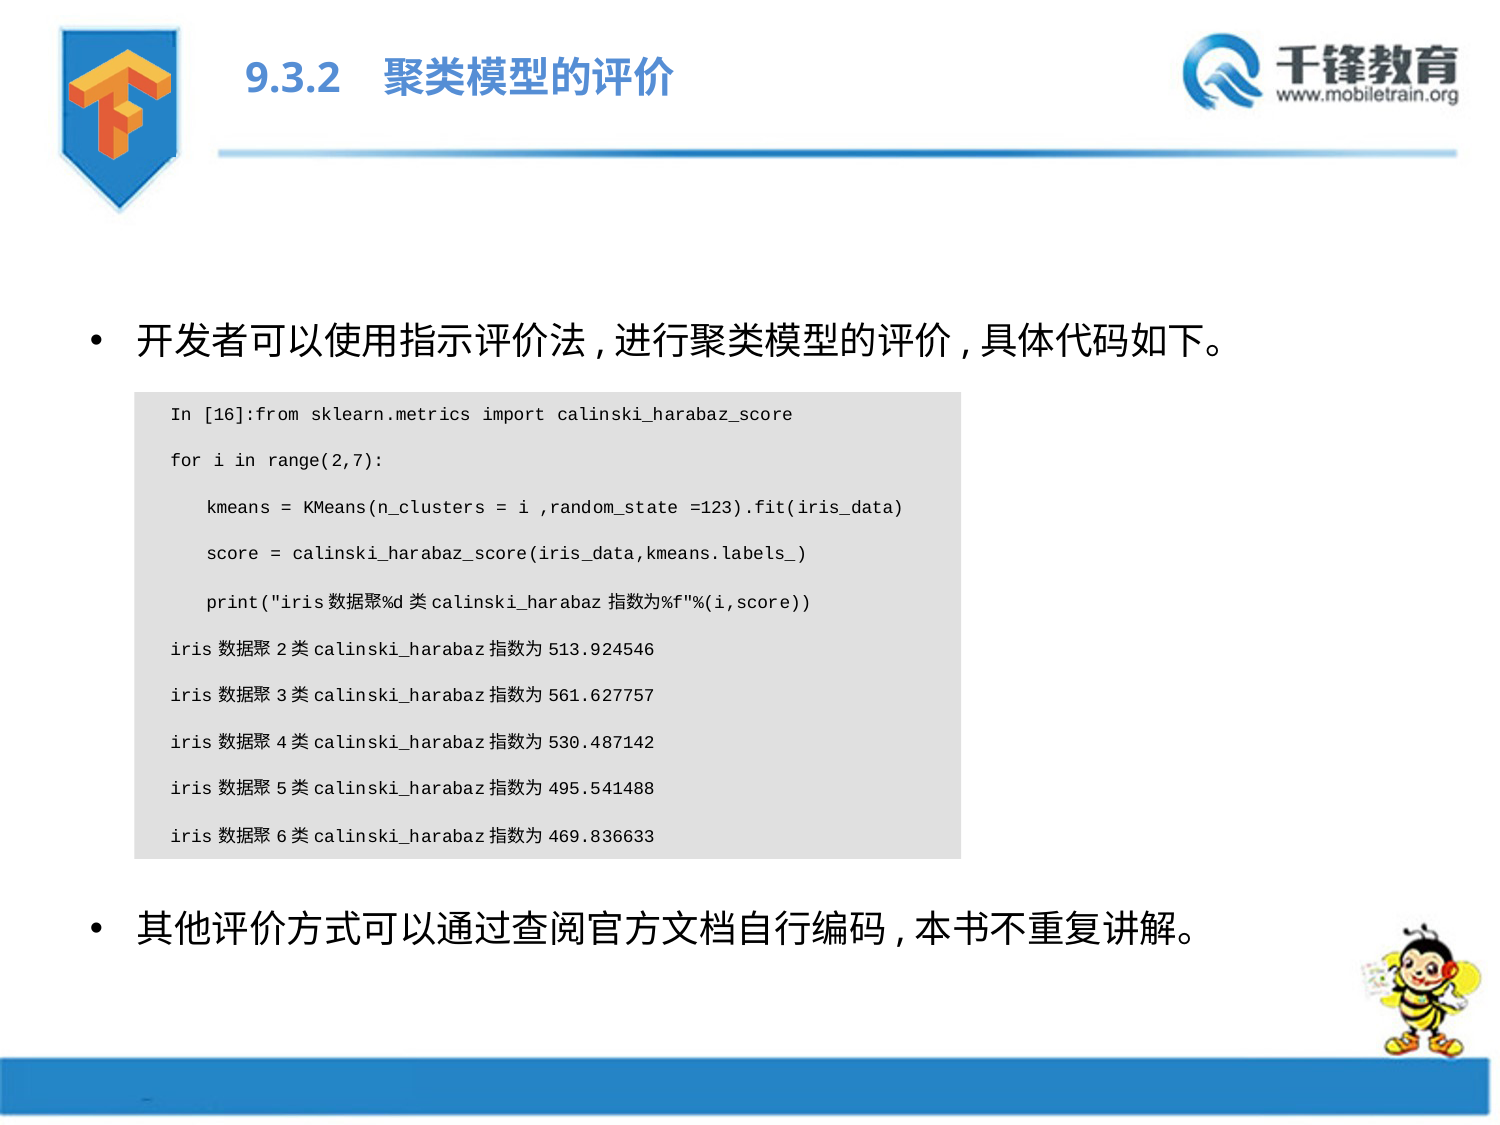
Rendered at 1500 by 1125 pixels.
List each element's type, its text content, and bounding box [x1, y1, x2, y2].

text_box 开发者可以使用指示评价法,进行聚类模型的评价,具体代码如下。 [0, 286, 1500, 370]
picture [0, 0, 1500, 286]
picture [0, 370, 1500, 875]
text_box 9.3.2 聚类模型的评价 [230, 29, 1069, 122]
text_box 其他评价方式可以通过查阅官方文档自行编码,本书不重复讲解。 [0, 875, 1500, 958]
picture [0, 958, 1500, 1125]
